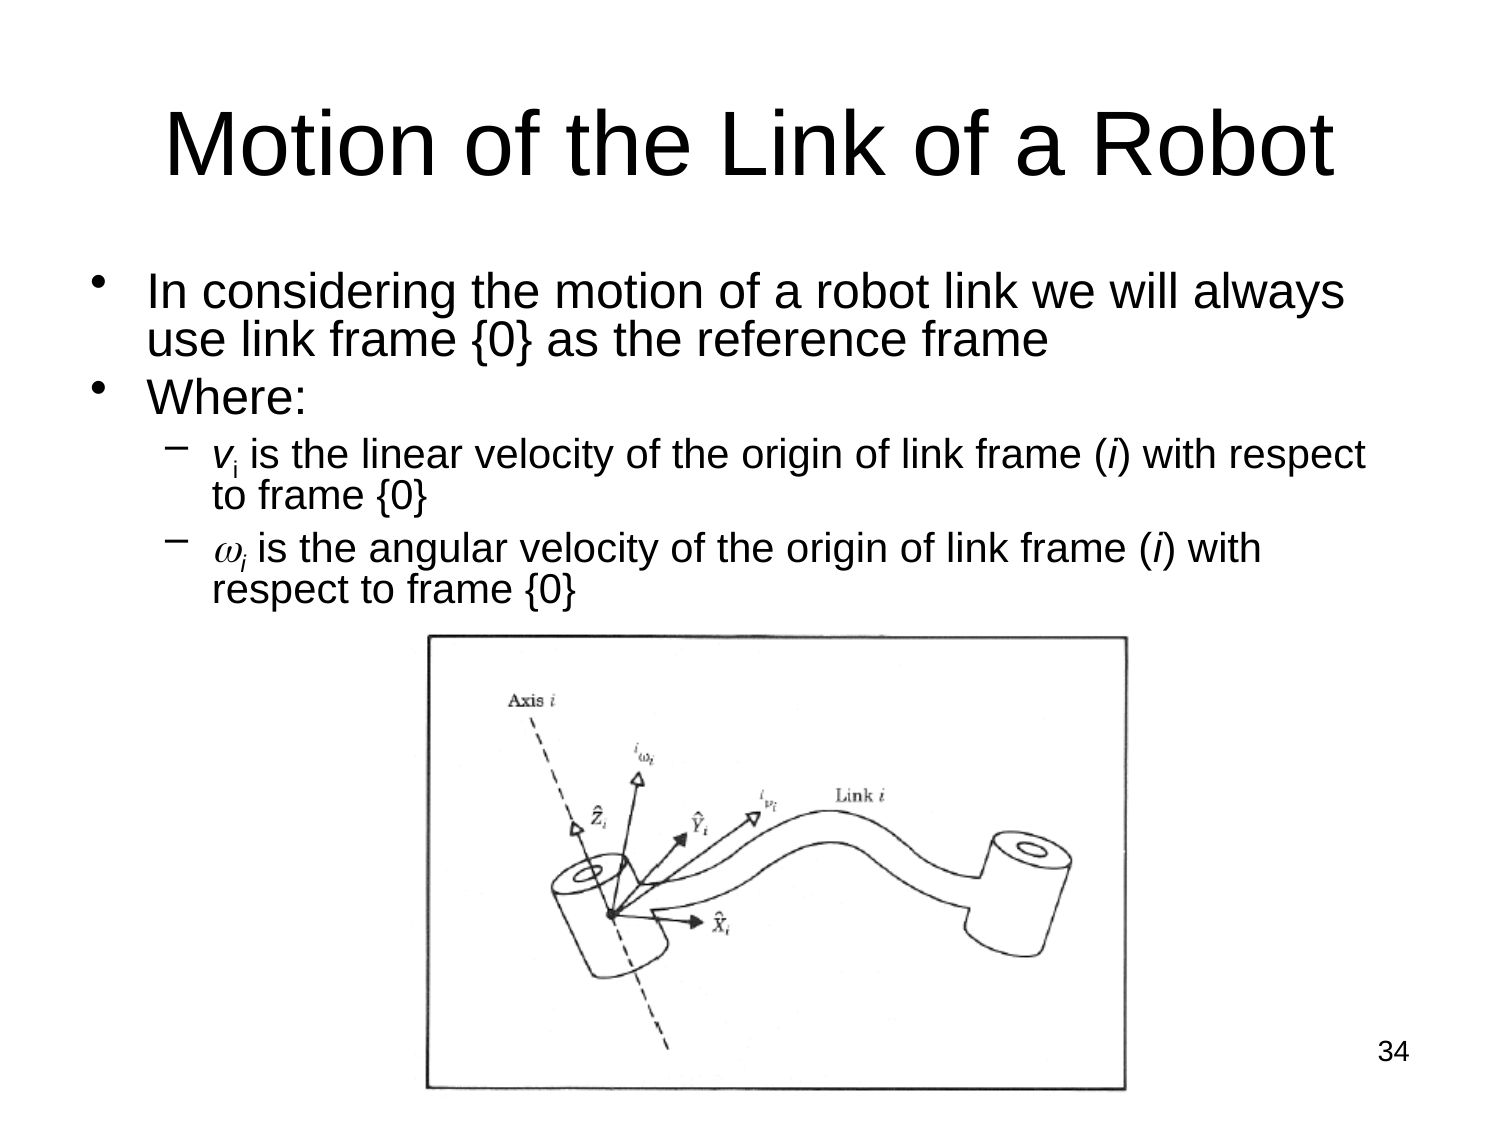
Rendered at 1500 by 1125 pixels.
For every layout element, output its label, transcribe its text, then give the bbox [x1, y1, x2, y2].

title Motion of the Link of a Robot [74, 44, 1426, 233]
list In considering the motion of a robot link we will always use link frame {0} as the reference frame Where: vi is the linear velocity of the origin of link frame (i) with respect to frame {0} wi is the angular velocity of the origin of link frame (i) with respect to frame {0} [74, 262, 1426, 622]
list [412, 623, 1138, 1097]
slide_number 34 [1137, 1024, 1426, 1103]
